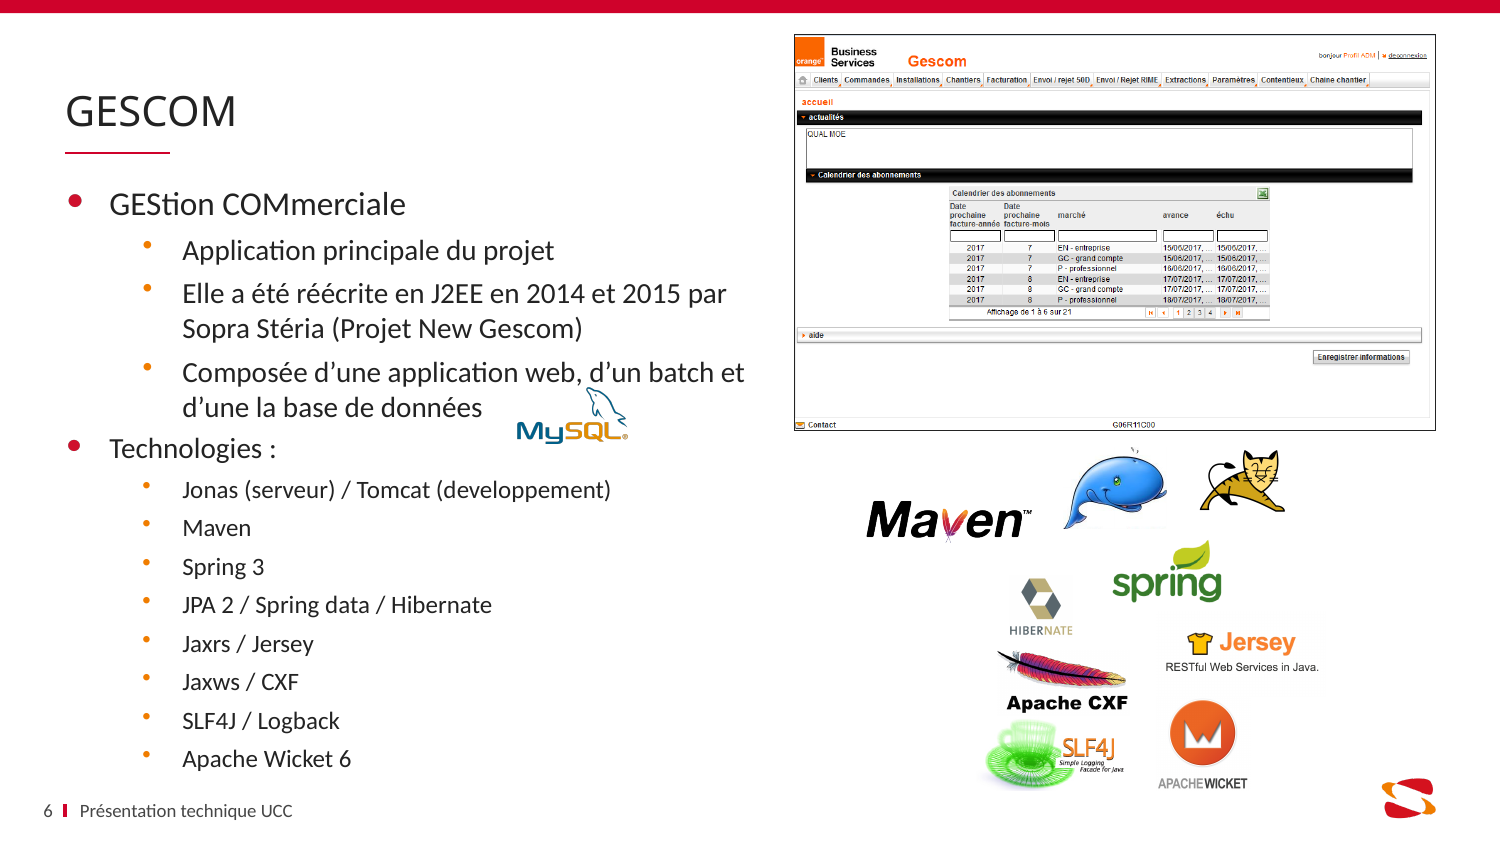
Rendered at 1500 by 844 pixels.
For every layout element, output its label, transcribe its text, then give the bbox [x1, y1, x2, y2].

picture [1196, 447, 1296, 514]
picture [64, 192, 86, 214]
picture [794, 34, 1436, 431]
picture [516, 386, 628, 445]
list GEStion COMmerciale Application principale du projet Elle a été réécrite en J2EE en 2014 et 2015 par Sopra Stéria (Projet New Gescom) Composée d’une application web, d’un batch et d’une la base de données [64, 182, 750, 429]
picture [1373, 772, 1444, 824]
footer Présentation technique UCC [64, 799, 811, 820]
picture [1063, 446, 1326, 791]
title gescom [64, 32, 1436, 144]
text_box Technologies : Jonas (serveur) / Tomcat (developpement) Maven Spring 3 JPA 2 / Spring data / Hibernate Jaxrs / Jersey Jaxws / CXF SLF4J / Logback Apache Wicket 6 [64, 429, 750, 783]
slide_number 6 [4, 799, 53, 820]
picture [64, 438, 84, 457]
picture [965, 650, 1144, 792]
picture [1009, 574, 1073, 638]
picture [863, 499, 1034, 543]
